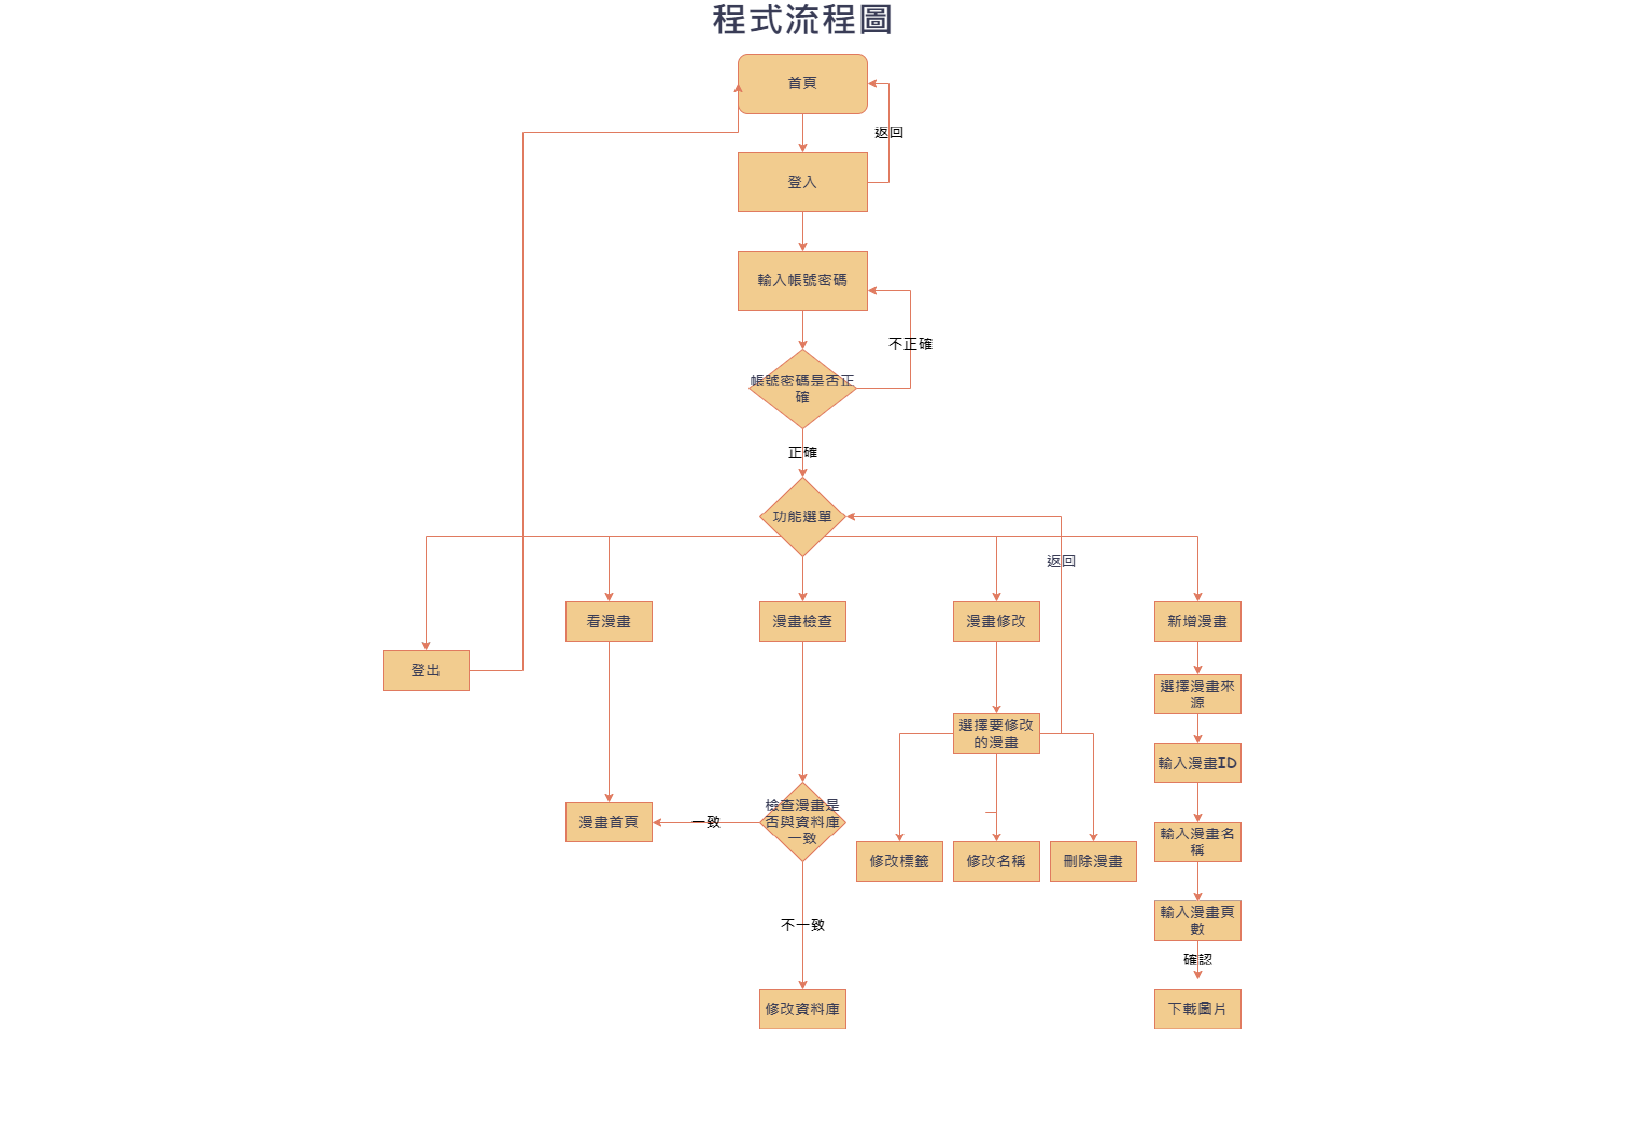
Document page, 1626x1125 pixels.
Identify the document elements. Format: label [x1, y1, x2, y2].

picture [382, 0, 1243, 1030]
